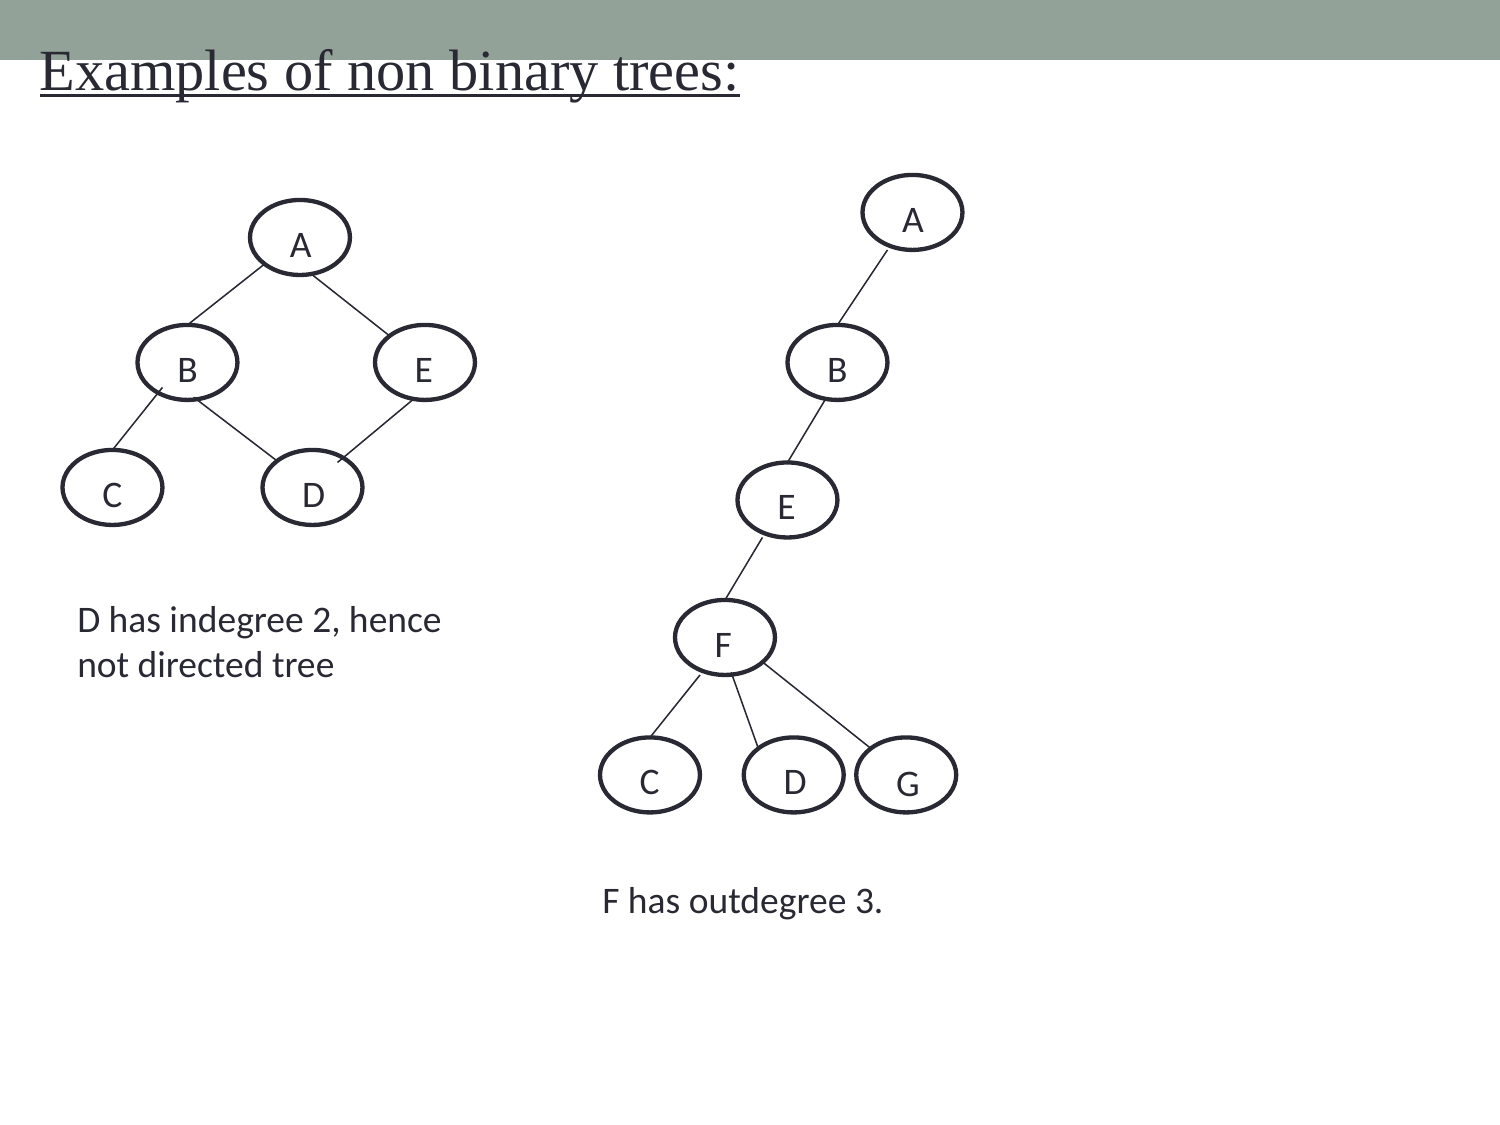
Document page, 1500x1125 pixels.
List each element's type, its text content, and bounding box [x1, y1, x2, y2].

text_box A [274, 212, 338, 273]
text_box B [162, 337, 225, 398]
text_box [60, 448, 165, 523]
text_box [824, 262, 901, 313]
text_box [203, 387, 268, 472]
text_box [860, 172, 965, 248]
list Examples of non binary trees: [24, 24, 1475, 1100]
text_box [105, 393, 169, 445]
text_box F [699, 612, 763, 673]
text_box C [87, 462, 150, 523]
text_box A [887, 187, 950, 248]
text_box [225, 340, 240, 384]
text_box [854, 735, 959, 810]
text_box [597, 735, 703, 810]
text_box G [881, 751, 944, 812]
text_box [701, 673, 731, 678]
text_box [715, 696, 759, 725]
text_box F has outdegree 3. [587, 868, 988, 929]
text_box [418, 398, 449, 403]
text_box [89, 523, 136, 528]
text_box [672, 597, 778, 672]
text_box [763, 535, 812, 540]
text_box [712, 549, 776, 588]
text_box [337, 399, 413, 463]
text_box [135, 322, 194, 390]
text_box D has indegree 2, hence not directed tree [62, 587, 463, 693]
text_box [769, 810, 819, 815]
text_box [195, 255, 257, 334]
text_box [733, 673, 749, 677]
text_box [774, 412, 838, 451]
text_box [177, 398, 197, 403]
text_box C [624, 749, 688, 810]
text_box E [399, 337, 463, 398]
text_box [643, 680, 707, 732]
text_box [814, 398, 861, 403]
text_box [785, 322, 890, 398]
text_box [889, 248, 936, 253]
text_box [350, 471, 365, 515]
text_box [276, 273, 312, 278]
text_box [735, 460, 840, 535]
text_box [372, 322, 478, 396]
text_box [312, 274, 390, 337]
text_box [260, 447, 334, 523]
text_box [625, 810, 675, 815]
text_box E [762, 474, 825, 535]
text_box [832, 758, 846, 802]
text_box B [812, 337, 875, 398]
text_box D [768, 758, 832, 810]
text_box [741, 747, 768, 810]
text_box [762, 661, 871, 749]
text_box [247, 197, 353, 272]
text_box D [287, 462, 350, 523]
text_box [289, 523, 336, 528]
